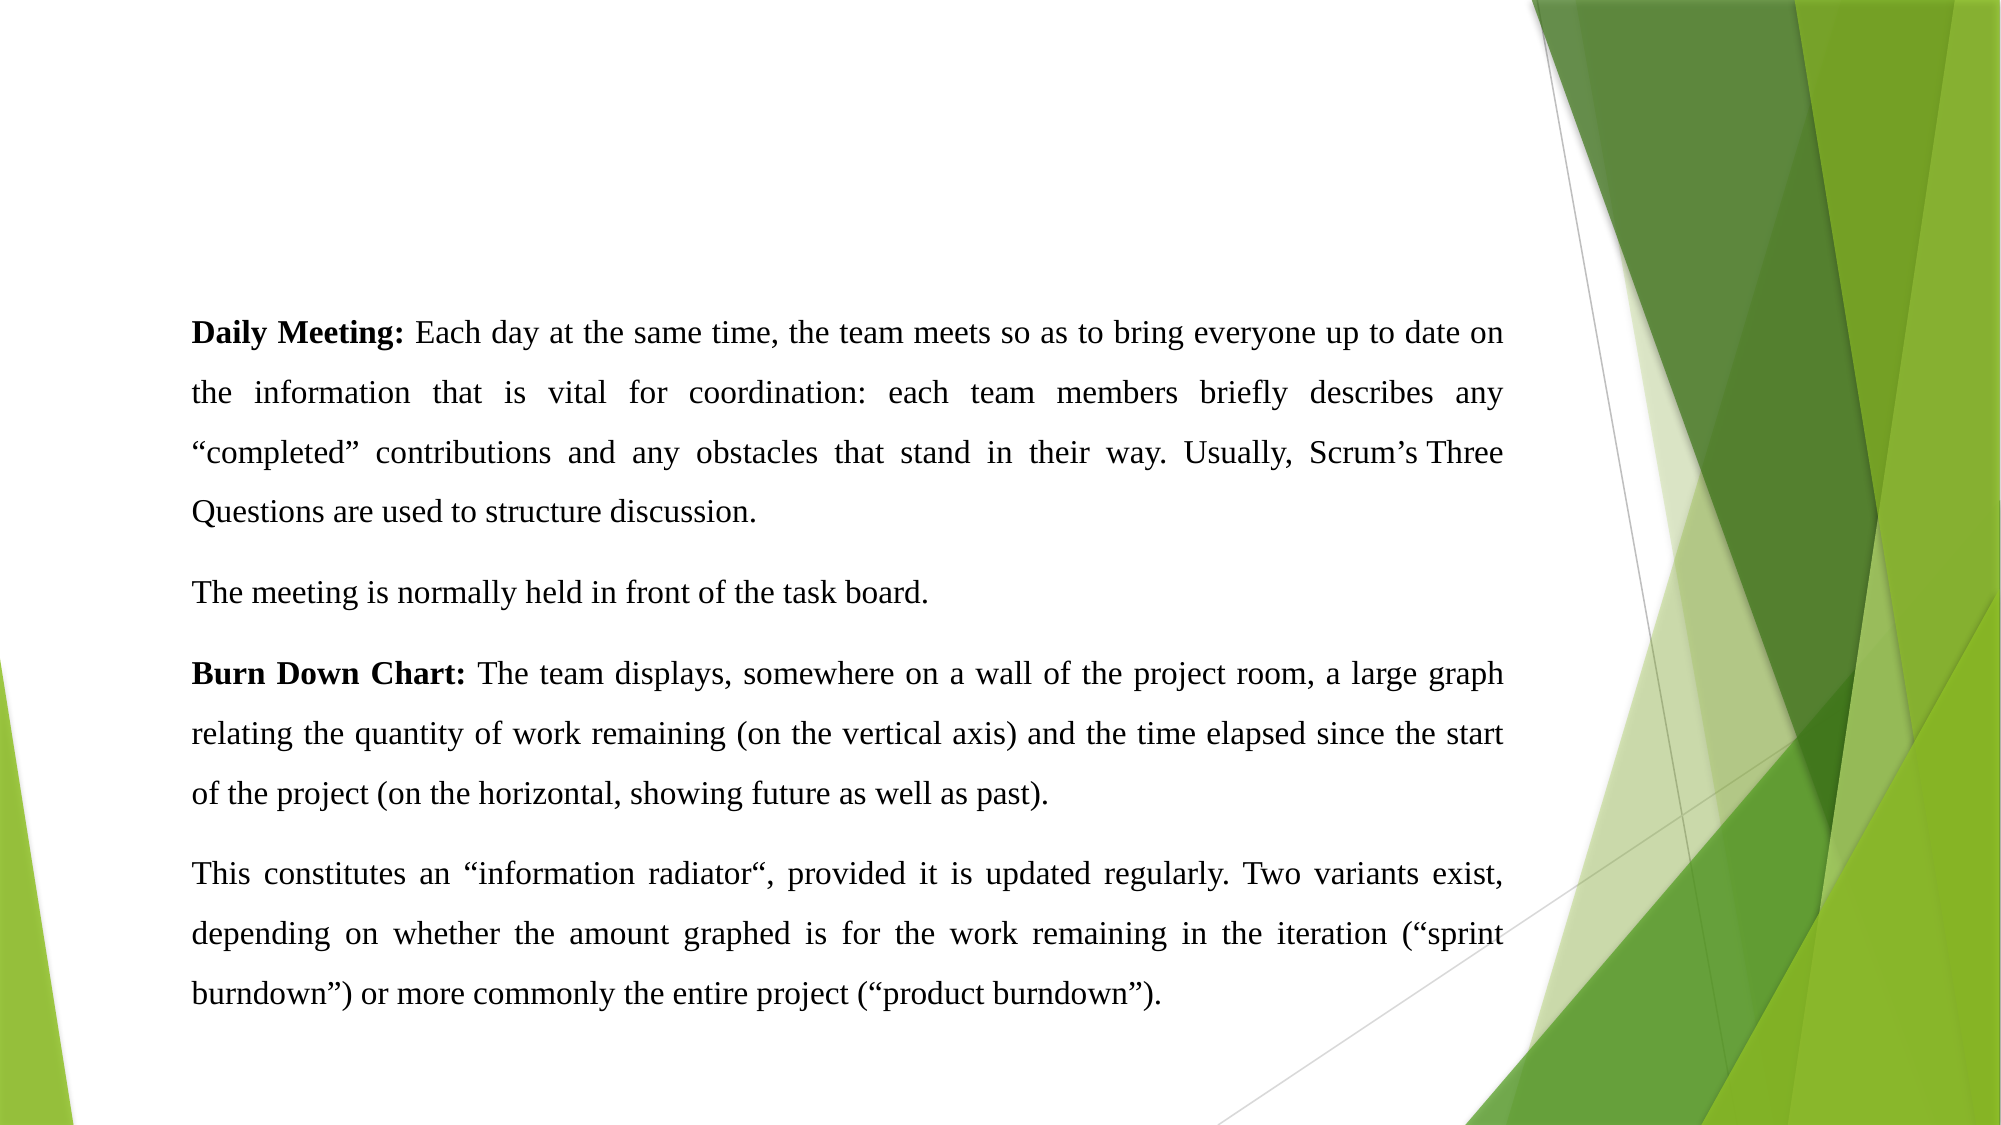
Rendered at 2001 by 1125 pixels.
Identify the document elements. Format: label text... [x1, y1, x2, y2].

list Daily Meeting: Each day at the same time, the team meets so as to bring everyone up to date on the information that is vital for coordination: each team members briefly describes any “completed” contributions and any obstacles that stand in their way. Usually, Scrum’s Three Questions are used to structure discussion. The meeting is normally held in front of the task board. Burn Down Chart: The team displays, somewhere on a wall of the project room, a large graph relating the quantity of work remaining (on the vertical axis) and the time elapsed since the start of the project (on the horizontal, showing future as well as past). This constitutes an “information radiator“, provided it is updated regularly. Two variants exist, depending on whether the amount graphed is for the work remaining in the iteration (“sprint burndown”) or more commonly the entire project (“product burndown”). [111, 282, 1522, 1025]
